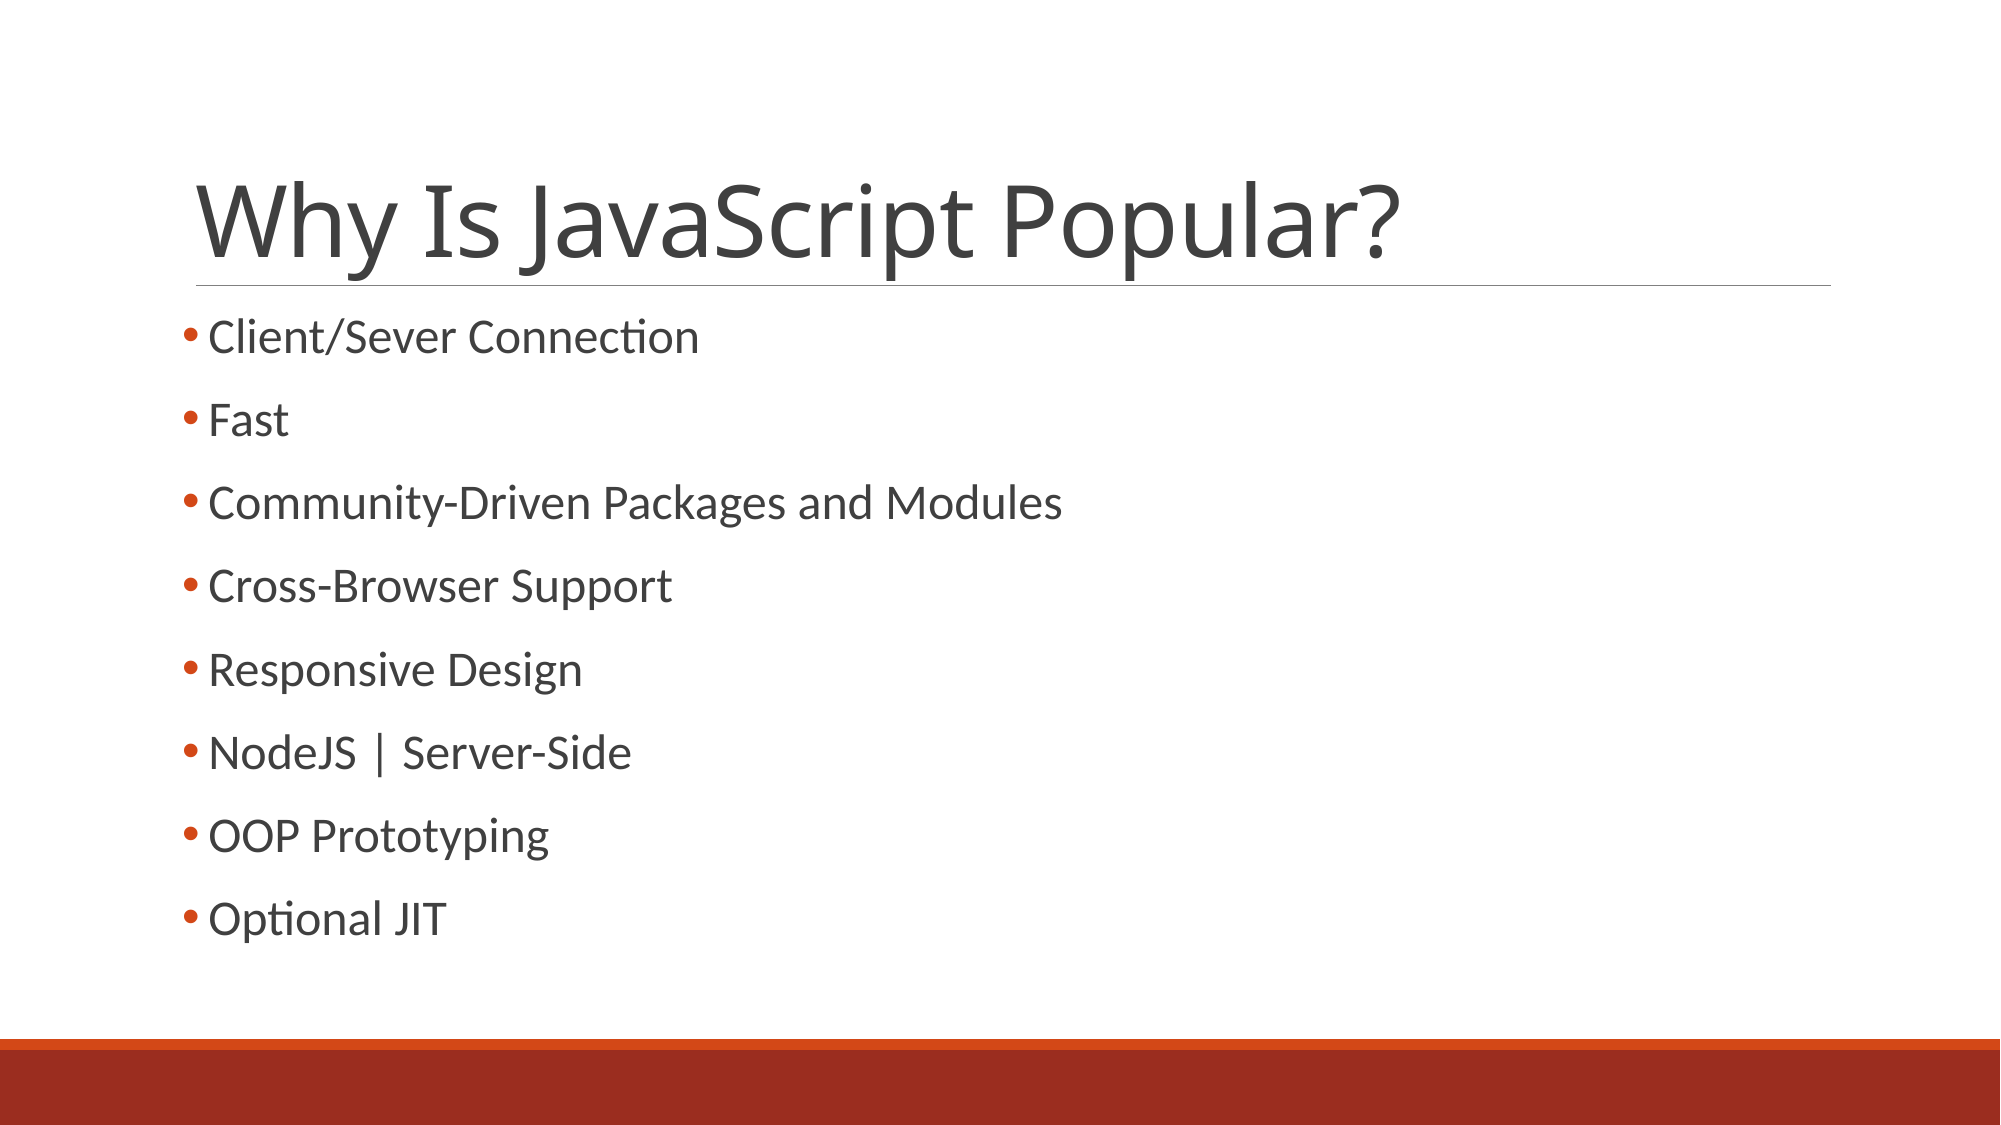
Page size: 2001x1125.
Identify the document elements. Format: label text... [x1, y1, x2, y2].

list Client/Sever Connection Fast Community-Driven Packages and Modules Cross-Browser Support Responsive Design NodeJS | Server-Side OOP Prototyping Optional JIT [180, 302, 1830, 963]
title Why Is JavaScript Popular? [180, 47, 1830, 285]
